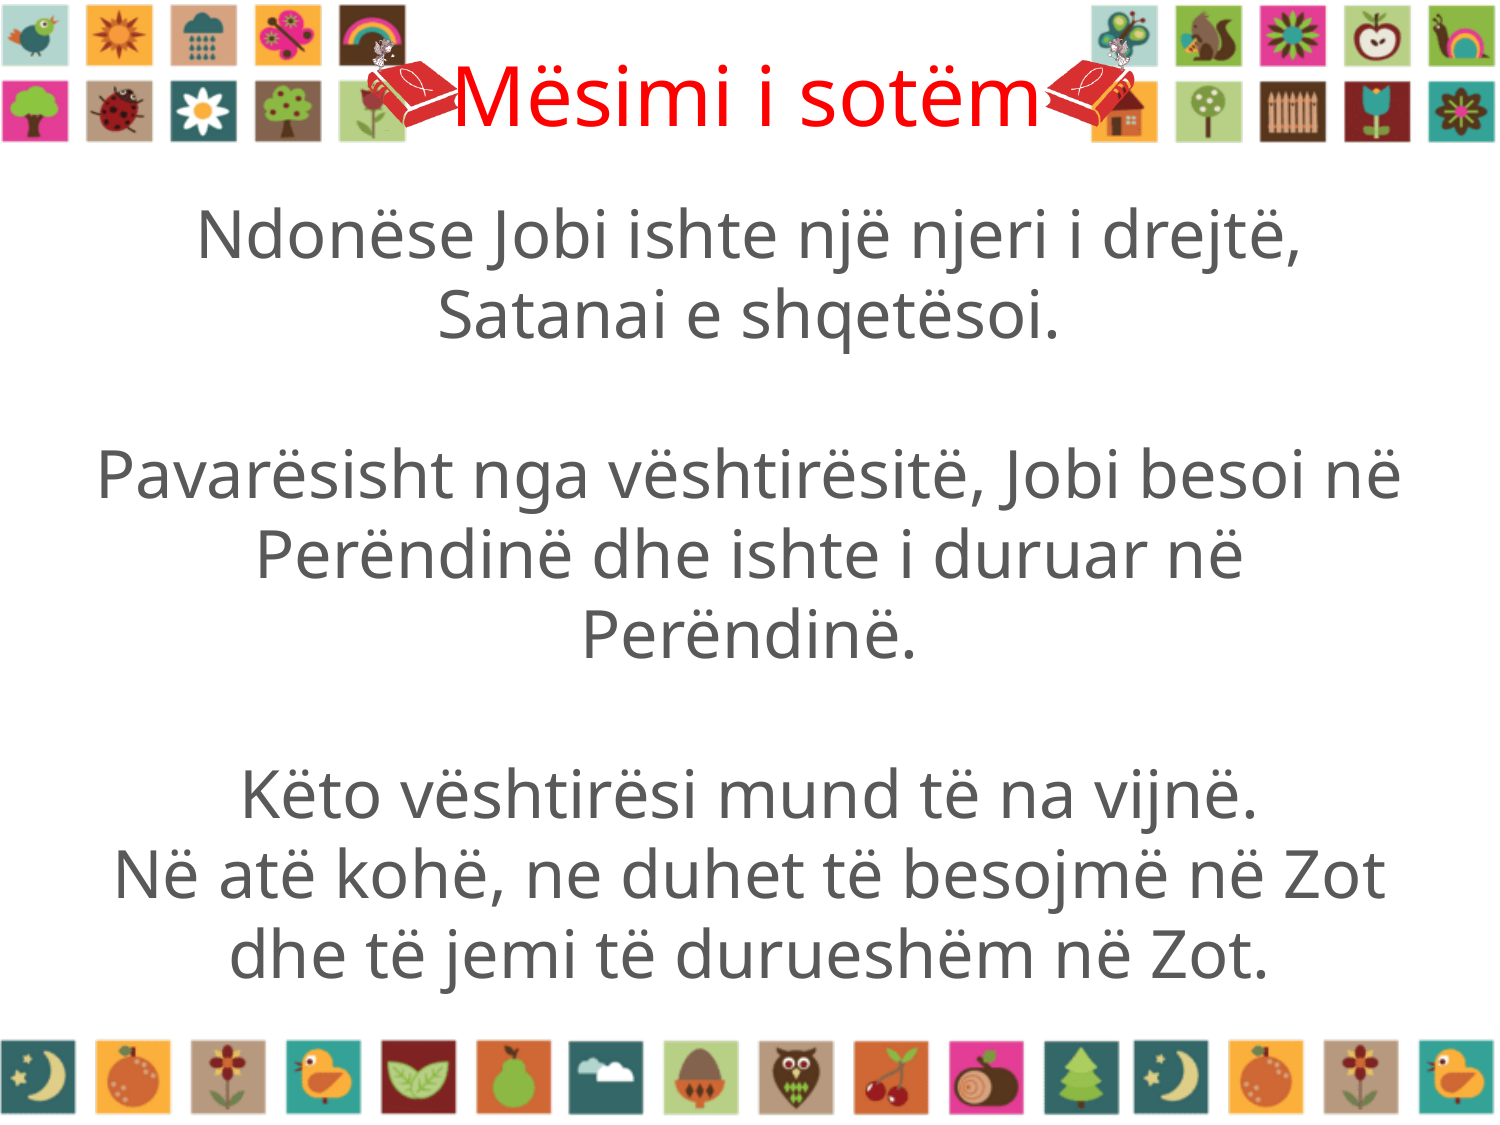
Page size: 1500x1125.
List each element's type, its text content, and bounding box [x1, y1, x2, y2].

text_box Ndonëse Jobi ishte një njeri i drejtë, Satanai e shqetësoi. Pavarësisht nga vështirësitë, Jobi besoi në Perëndinë dhe ishte i duruar në Perëndinë. Këto vështirësi mund të na vijnë. Në atë kohë, ne duhet të besojmë në Zot dhe të jemi të durueshëm në Zot. [76, 184, 1424, 999]
picture [0, 3, 492, 150]
picture [1013, 3, 1500, 150]
text_box Mësimi i sotëm [424, 35, 1078, 150]
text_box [0, 1028, 1500, 1118]
